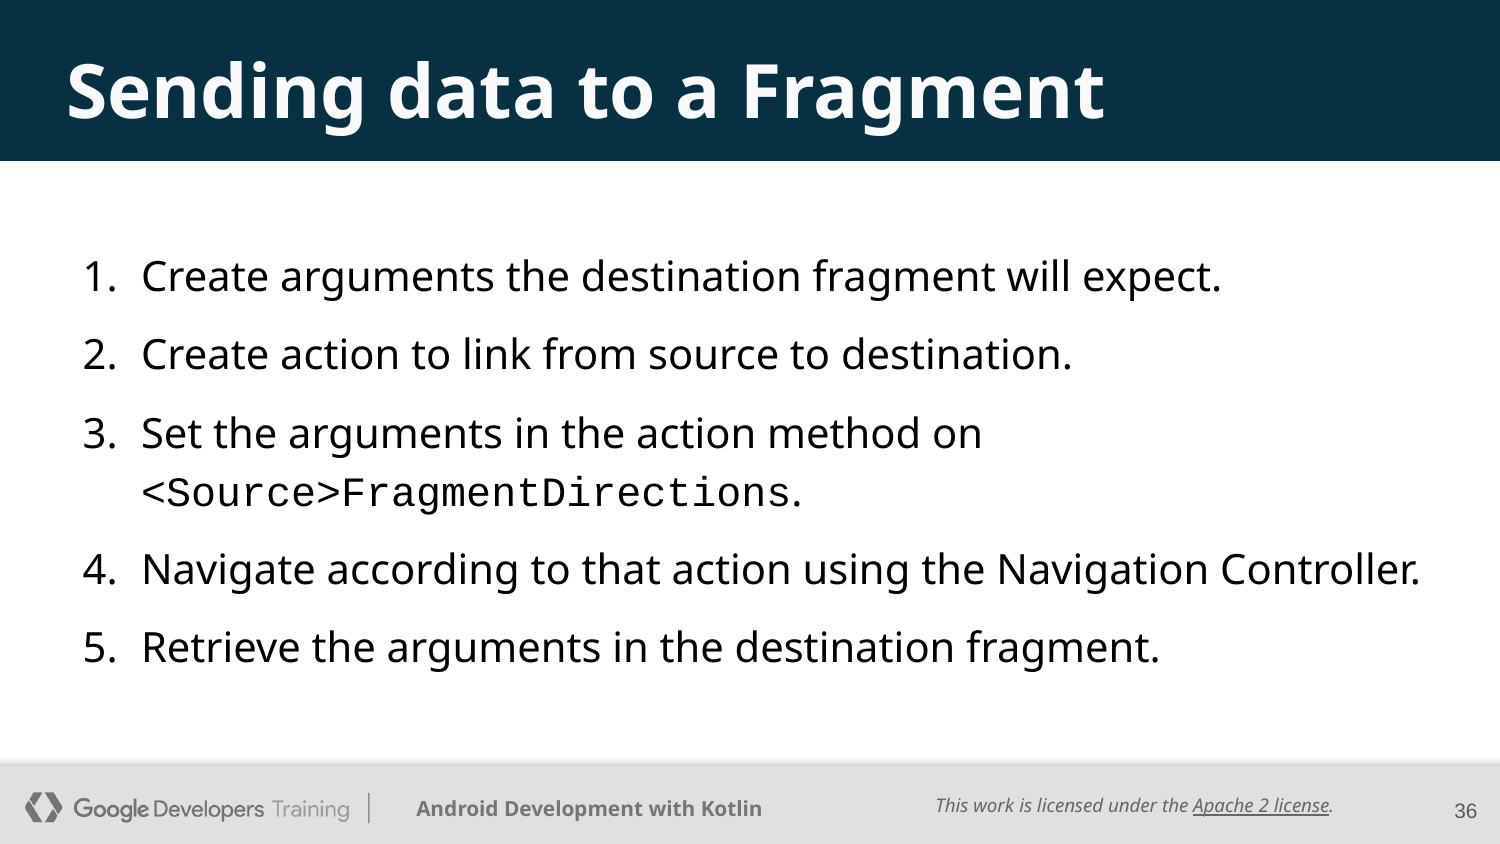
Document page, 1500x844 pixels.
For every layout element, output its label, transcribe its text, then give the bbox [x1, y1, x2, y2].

picture [0, 161, 1500, 844]
title Sending data to a Fragment [51, 28, 1449, 122]
slide_number ‹#› [1402, 777, 1493, 842]
list Create arguments the destination fragment will expect. Create action to link from source to destination. Set the arguments in the action method on <Source>FragmentDirections. Navigate according to that action using the Navigation Controller. Retrieve the arguments in the destination fragment. [51, 227, 1449, 694]
